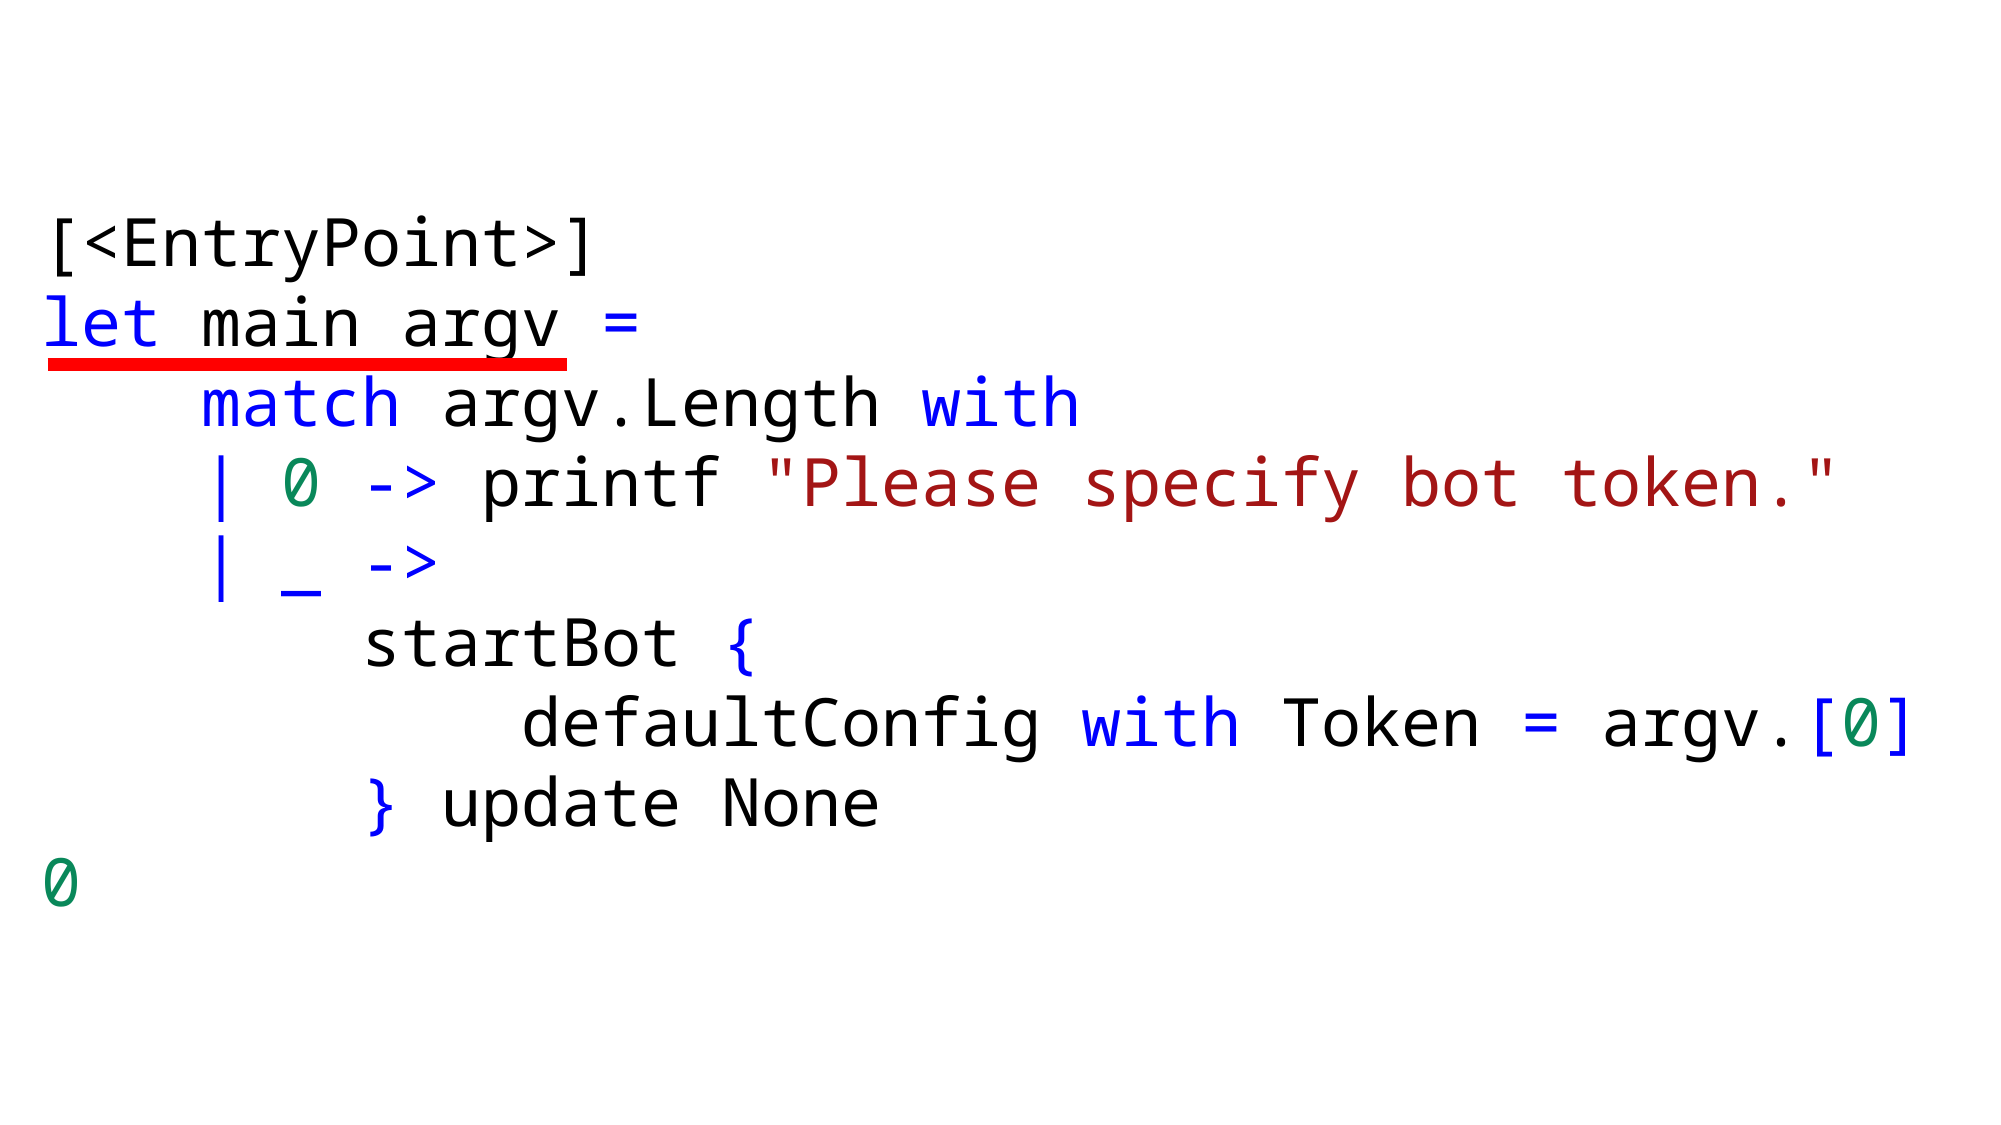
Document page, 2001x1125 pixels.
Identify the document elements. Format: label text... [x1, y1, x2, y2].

text_box [<EntryPoint>] let main argv = match argv.Length with | 0 -> printf "Please specify bot token." | _ -> startBot { defaultConfig with Token = argv.[0] } update None 0 [26, 112, 1974, 927]
